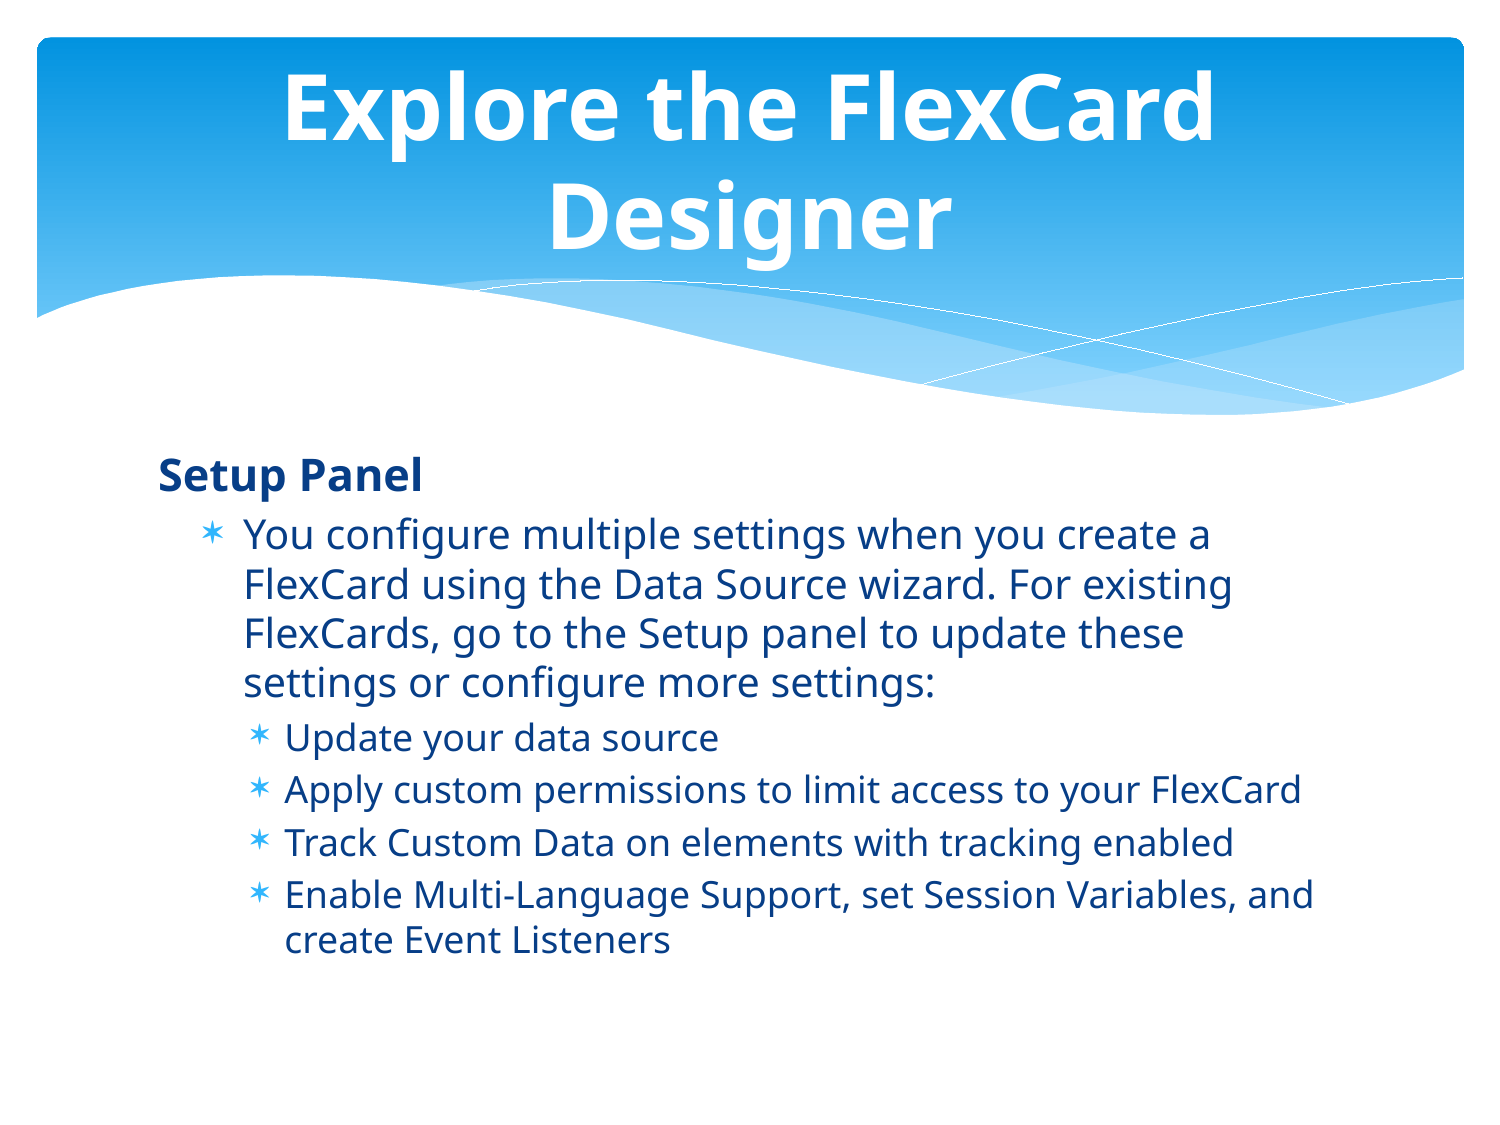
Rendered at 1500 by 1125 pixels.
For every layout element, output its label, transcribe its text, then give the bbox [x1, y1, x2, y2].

title Explore the FlexCard Designer [75, 55, 1425, 261]
list Setup Panel You configure multiple settings when you create a FlexCard using the Data Source wizard. For existing FlexCards, go to the Setup panel to update these settings or configure more settings: Update your data source Apply custom permissions to limit access to your FlexCard Track Custom Data on elements with tracking enabled Enable Multi-Language Support, set Session Variables, and create Event Listeners [143, 438, 1359, 1005]
